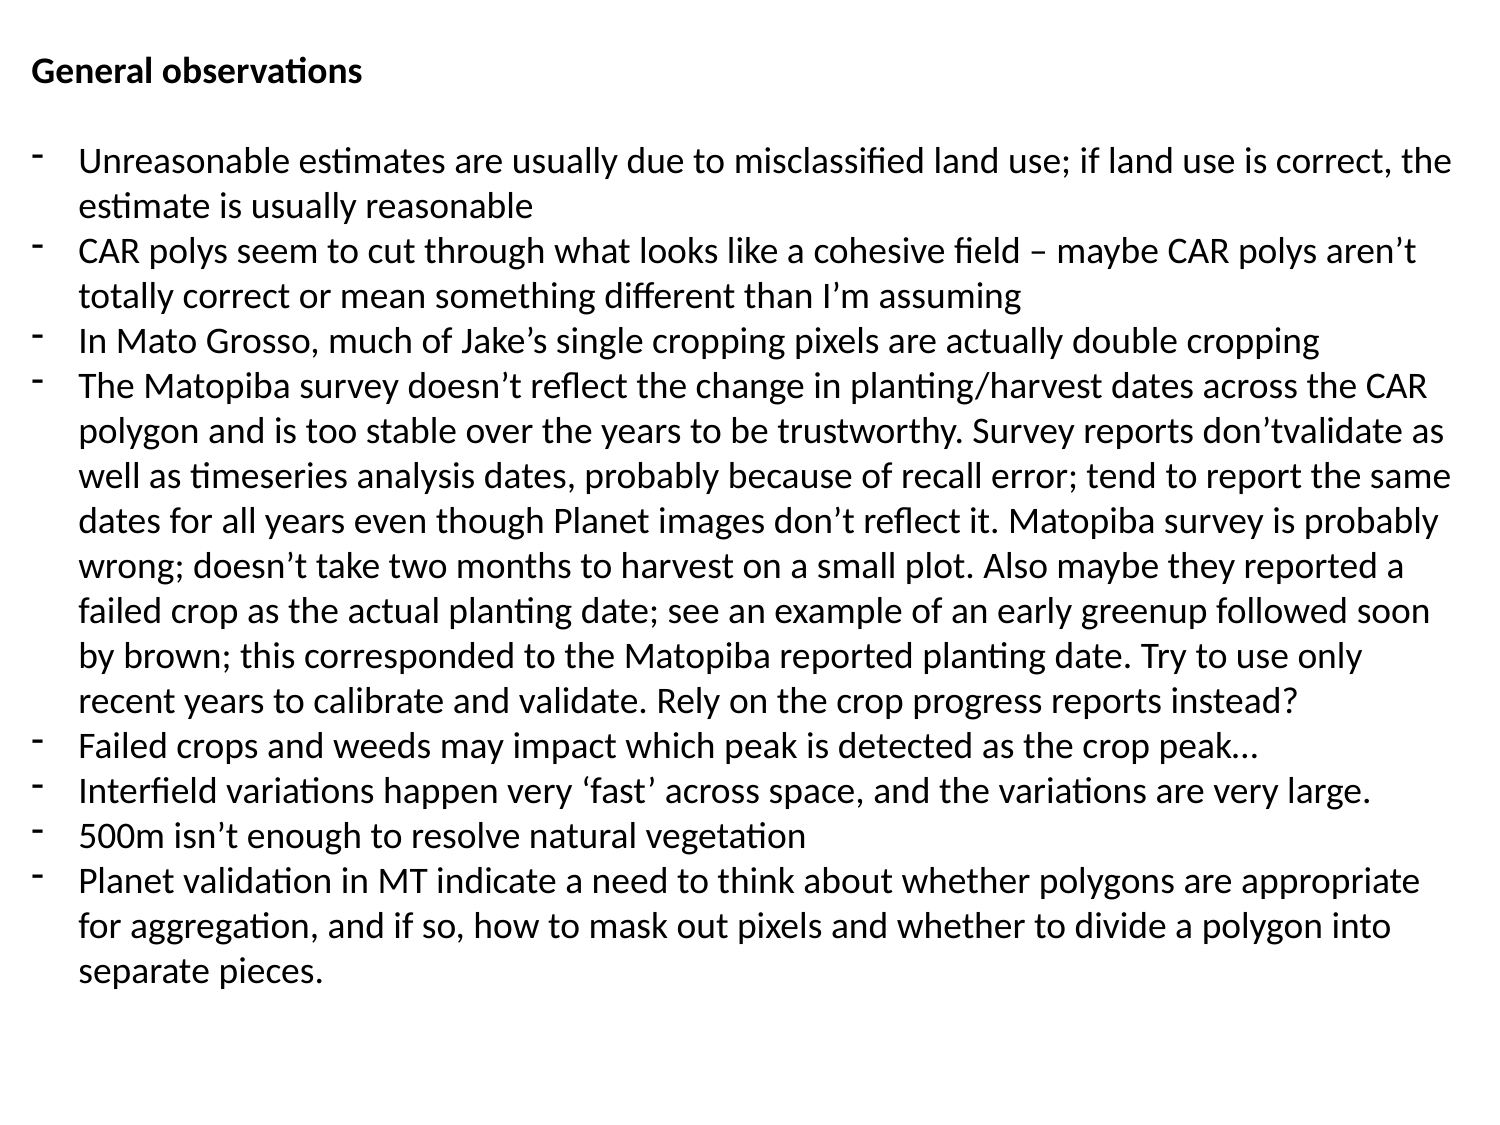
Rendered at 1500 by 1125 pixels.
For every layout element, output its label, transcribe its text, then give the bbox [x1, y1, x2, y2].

text_box General observations Unreasonable estimates are usually due to misclassified land use; if land use is correct, the estimate is usually reasonable CAR polys seem to cut through what looks like a cohesive field – maybe CAR polys aren’t totally correct or mean something different than I’m assuming In Mato Grosso, much of Jake’s single cropping pixels are actually double cropping The Matopiba survey doesn’t reflect the change in planting/harvest dates across the CAR polygon and is too stable over the years to be trustworthy. Survey reports don’tvalidate as well as timeseries analysis dates, probably because of recall error; tend to report the same dates for all years even though Planet images don’t reflect it. Matopiba survey is probably wrong; doesn’t take two months to harvest on a small plot. Also maybe they reported a failed crop as the actual planting date; see an example of an early greenup followed soon by brown; this corresponded to the Matopiba reported planting date. Try to use only recent years to calibrate and validate. Rely on the crop progress reports instead? Failed crops and weeds may impact which peak is detected as the crop peak… Interfield variations happen very ‘fast’ across space, and the variations are very large. 500m isn’t enough to resolve natural vegetation Planet validation in MT indicate a need to think about whether polygons are appropriate for aggregation, and if so, how to mask out pixels and whether to divide a polygon into separate pieces. [16, 38, 1476, 998]
